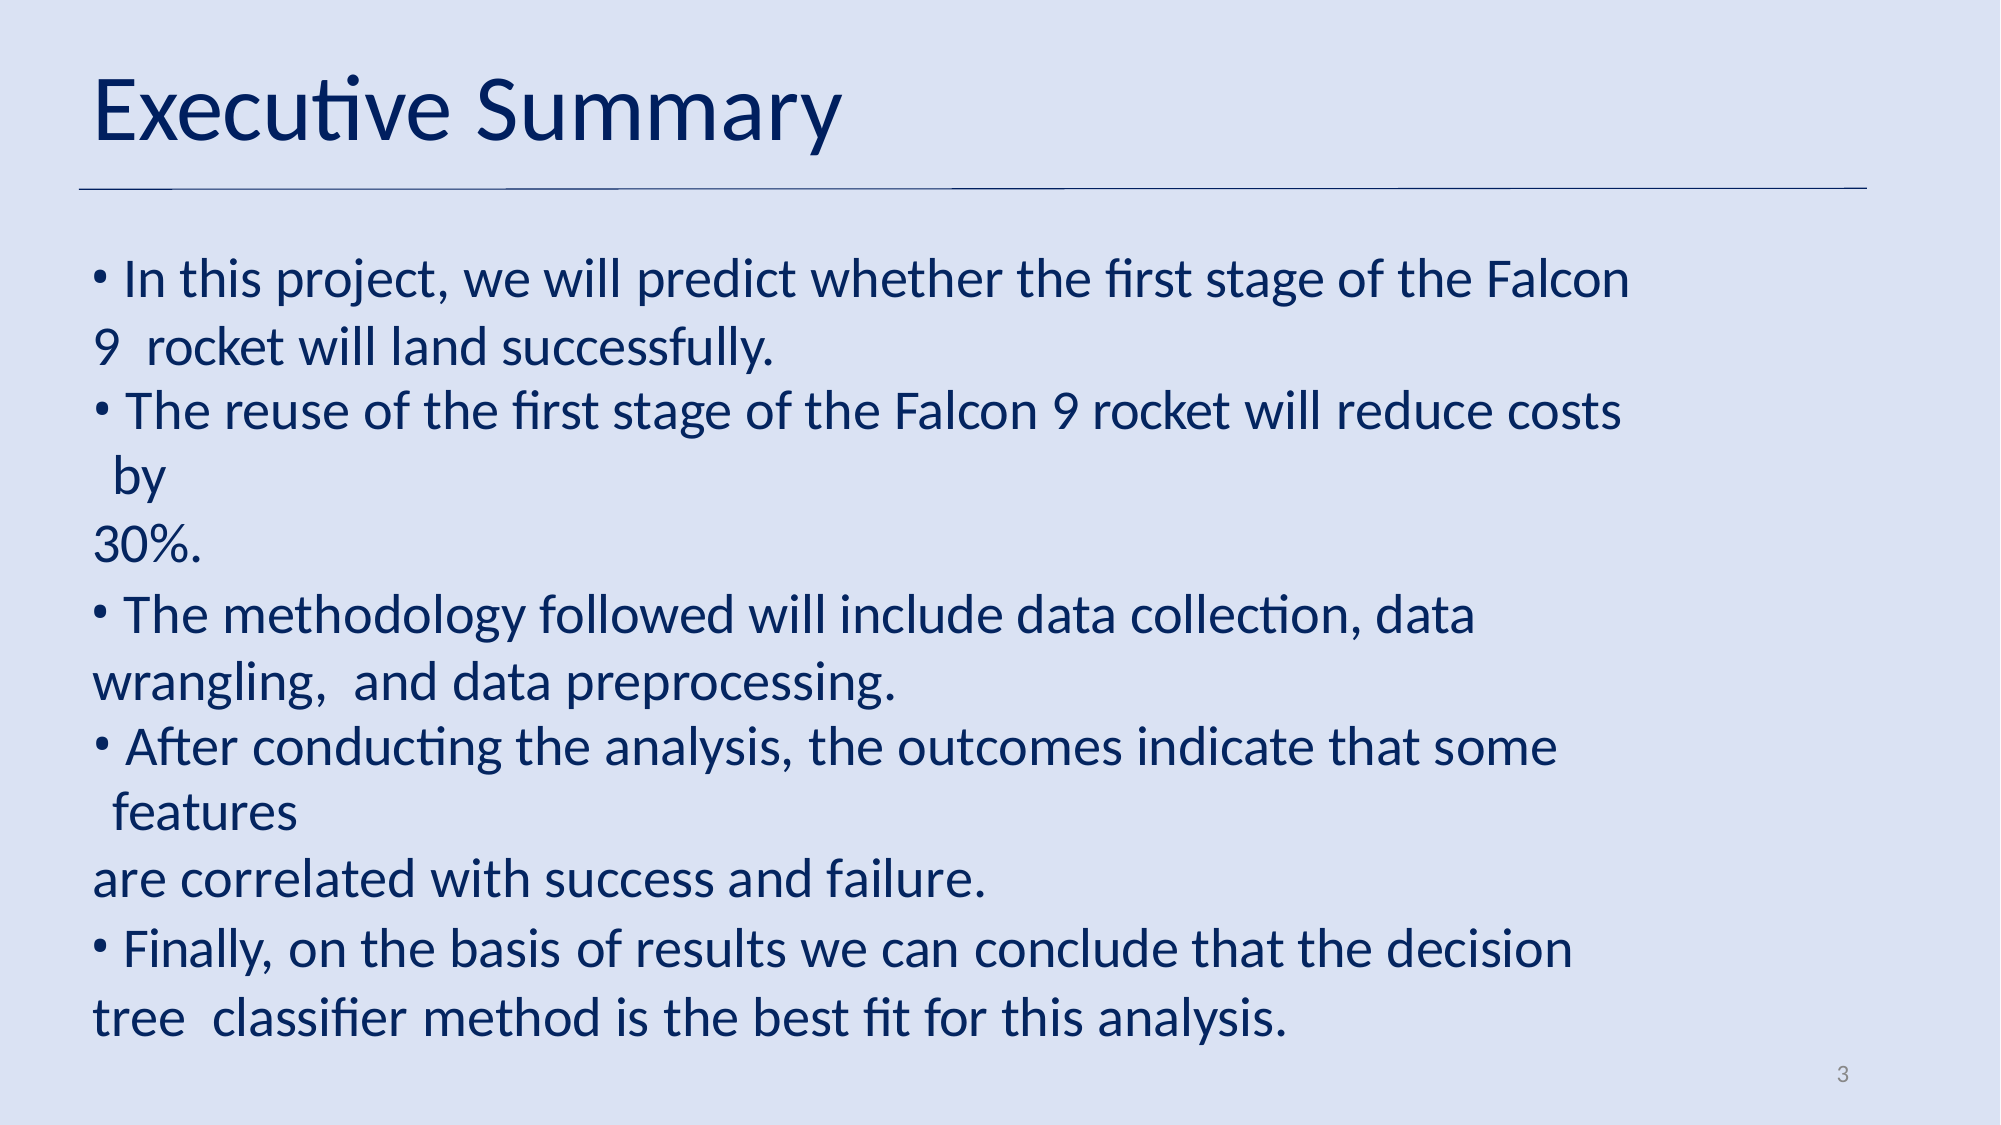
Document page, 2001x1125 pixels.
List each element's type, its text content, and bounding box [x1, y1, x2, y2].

text_box In this project, we will predict whether the first stage of the Falcon 9 rocket will land successfully. The reuse of the first stage of the Falcon 9 rocket will reduce costs by 30%. The methodology followed will include data collection, data wrangling, and data preprocessing. After conducting the analysis, the outcomes indicate that some features are correlated with success and failure. Finally, on the basis of results we can conclude that the decision tree classifier method is the best fit for this analysis. [90, 237, 1756, 1048]
title Executive Summary [90, 42, 1250, 234]
text_box 3 [1830, 1056, 1856, 1088]
